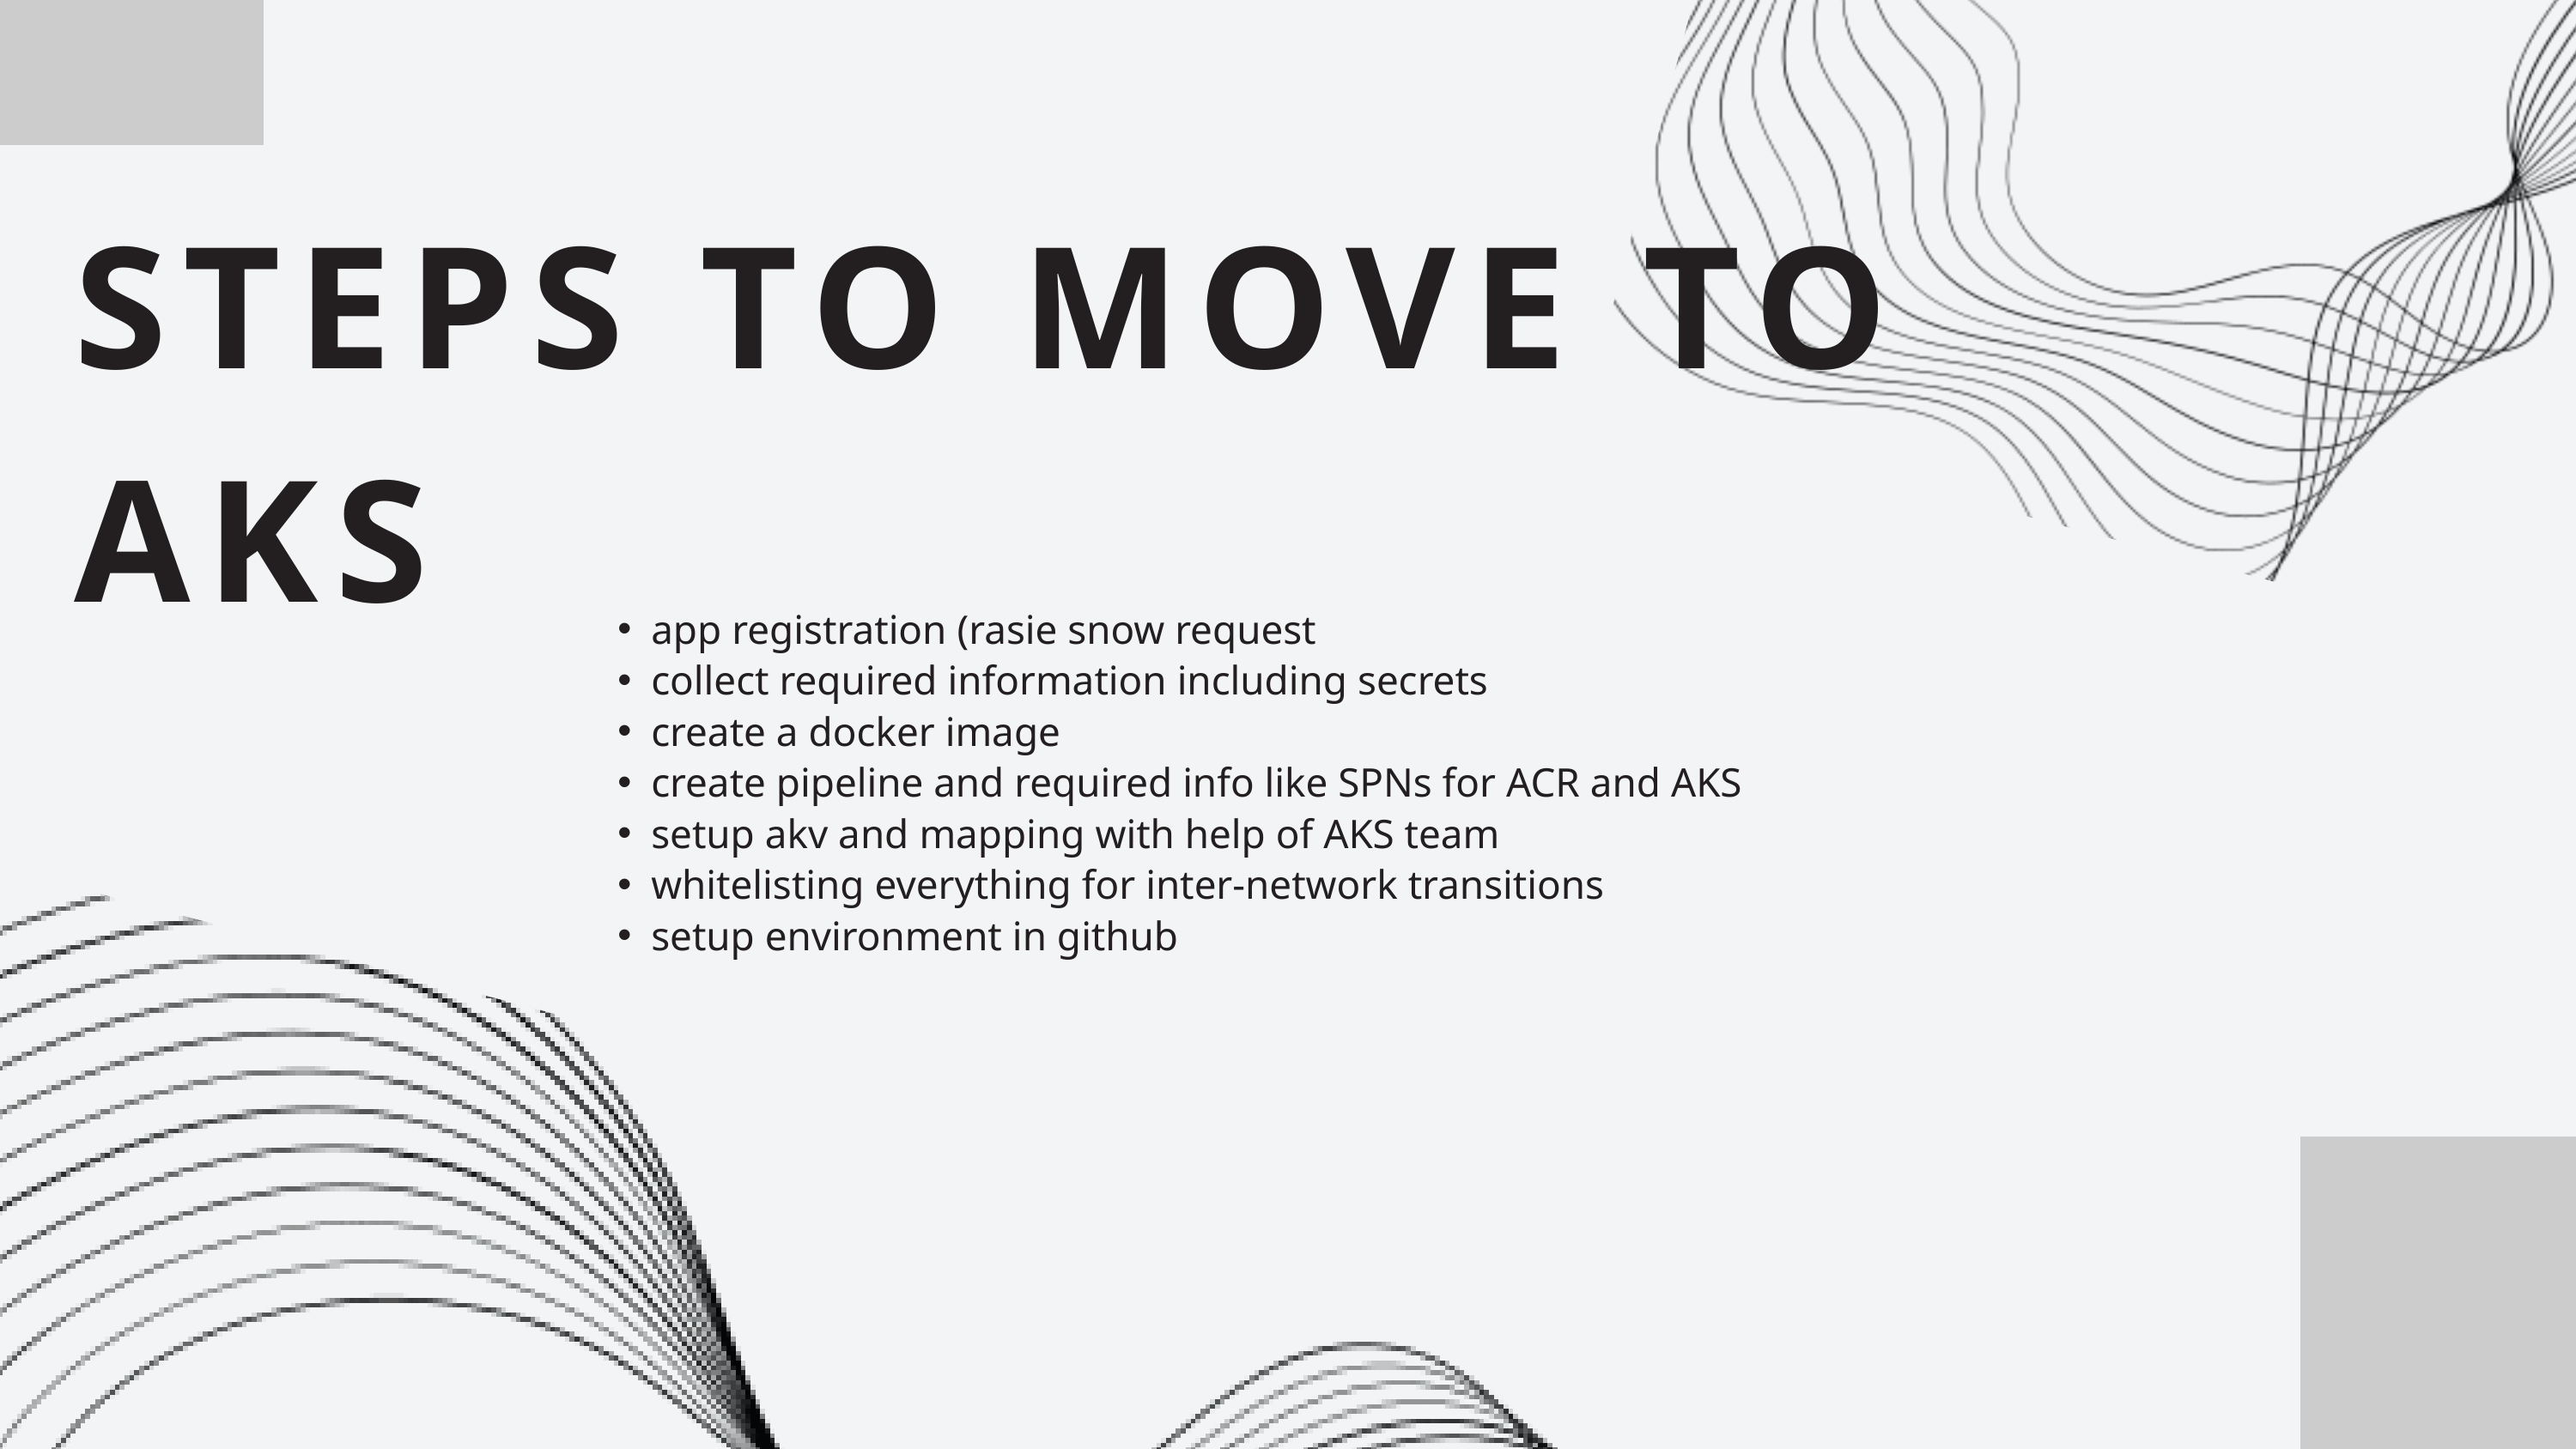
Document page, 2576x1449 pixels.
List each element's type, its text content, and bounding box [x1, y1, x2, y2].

text_box app registration (rasie snow request collect required information including secrets create a docker image create pipeline and required info like SPNs for ACR and AKS setup akv and mapping with help of AKS team whitelisting everything for inter-network transitions setup environment in github [584, 600, 1791, 1010]
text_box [2300, 1136, 2576, 1449]
text_box STEPS TO MOVE TO AKS [74, 170, 2107, 636]
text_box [0, 0, 264, 145]
text_box [1649, 0, 2576, 654]
text_box [0, 867, 1817, 1449]
